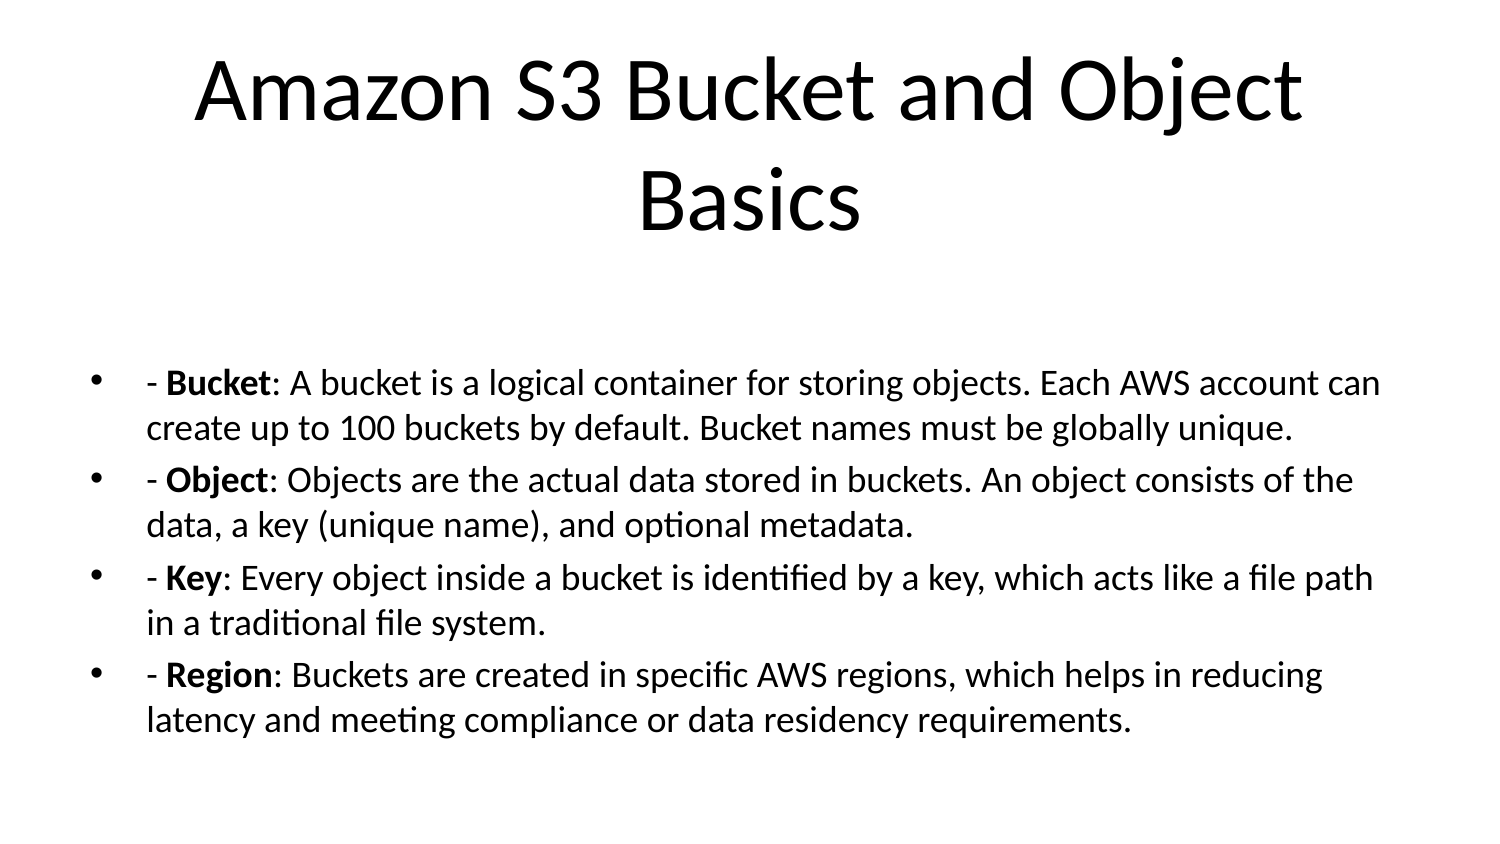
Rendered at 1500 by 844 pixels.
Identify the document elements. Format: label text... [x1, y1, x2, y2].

list - Bucket: A bucket is a logical container for storing objects. Each AWS account can create up to 100 buckets by default. Bucket names must be globally unique. - Object: Objects are the actual data stored in buckets. An object consists of the data, a key (unique name), and optional metadata. - Key: Every object inside a bucket is identified by a key, which acts like a file path in a traditional file system. - Region: Buckets are created in specific AWS regions, which helps in reducing latency and meeting compliance or data residency requirements. [75, 262, 1425, 844]
title Amazon S3 Bucket and Object Basics [75, 45, 1425, 233]
